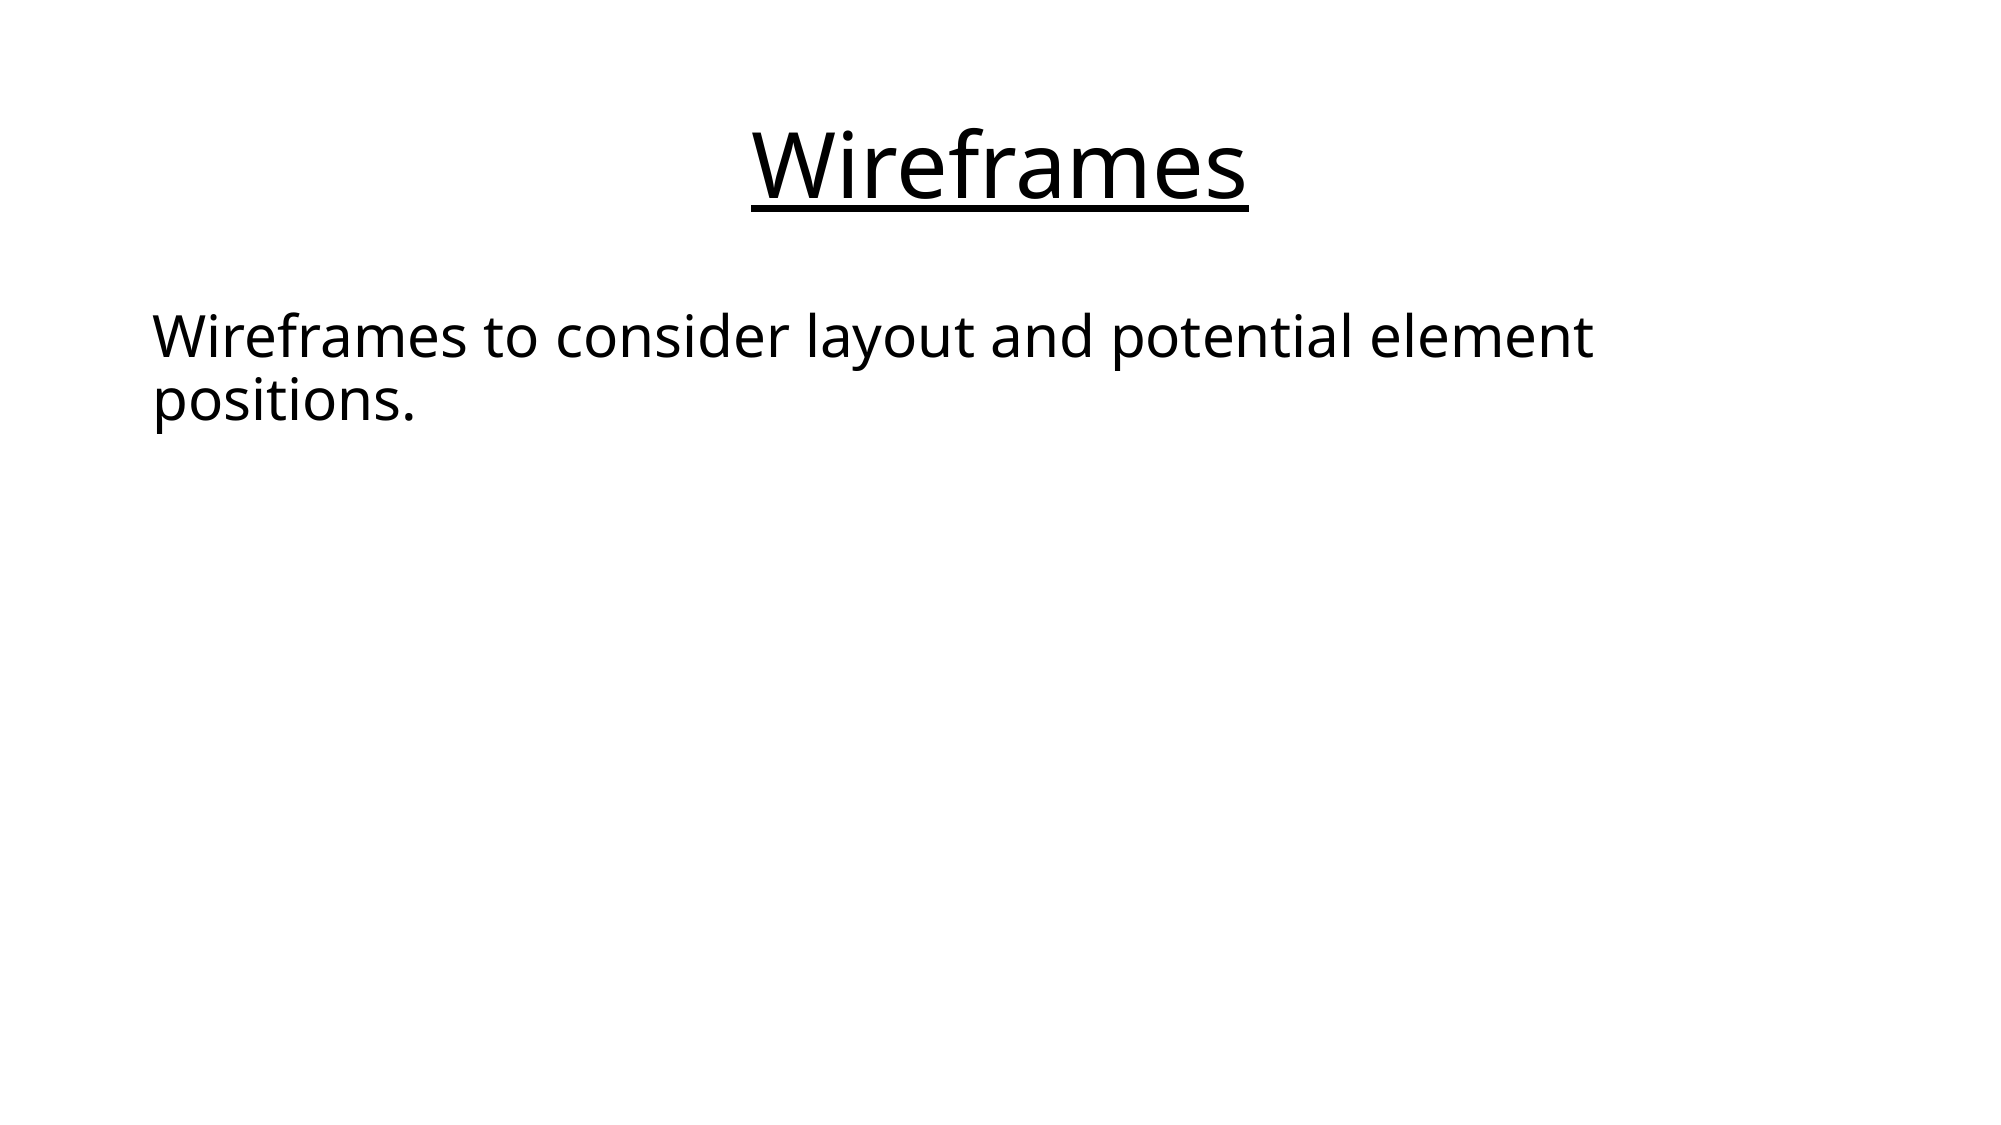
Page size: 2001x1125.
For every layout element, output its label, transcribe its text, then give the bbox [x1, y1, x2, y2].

title Wireframes [137, 59, 1863, 278]
list Wireframes to consider layout and potential element positions. [137, 299, 1863, 1014]
